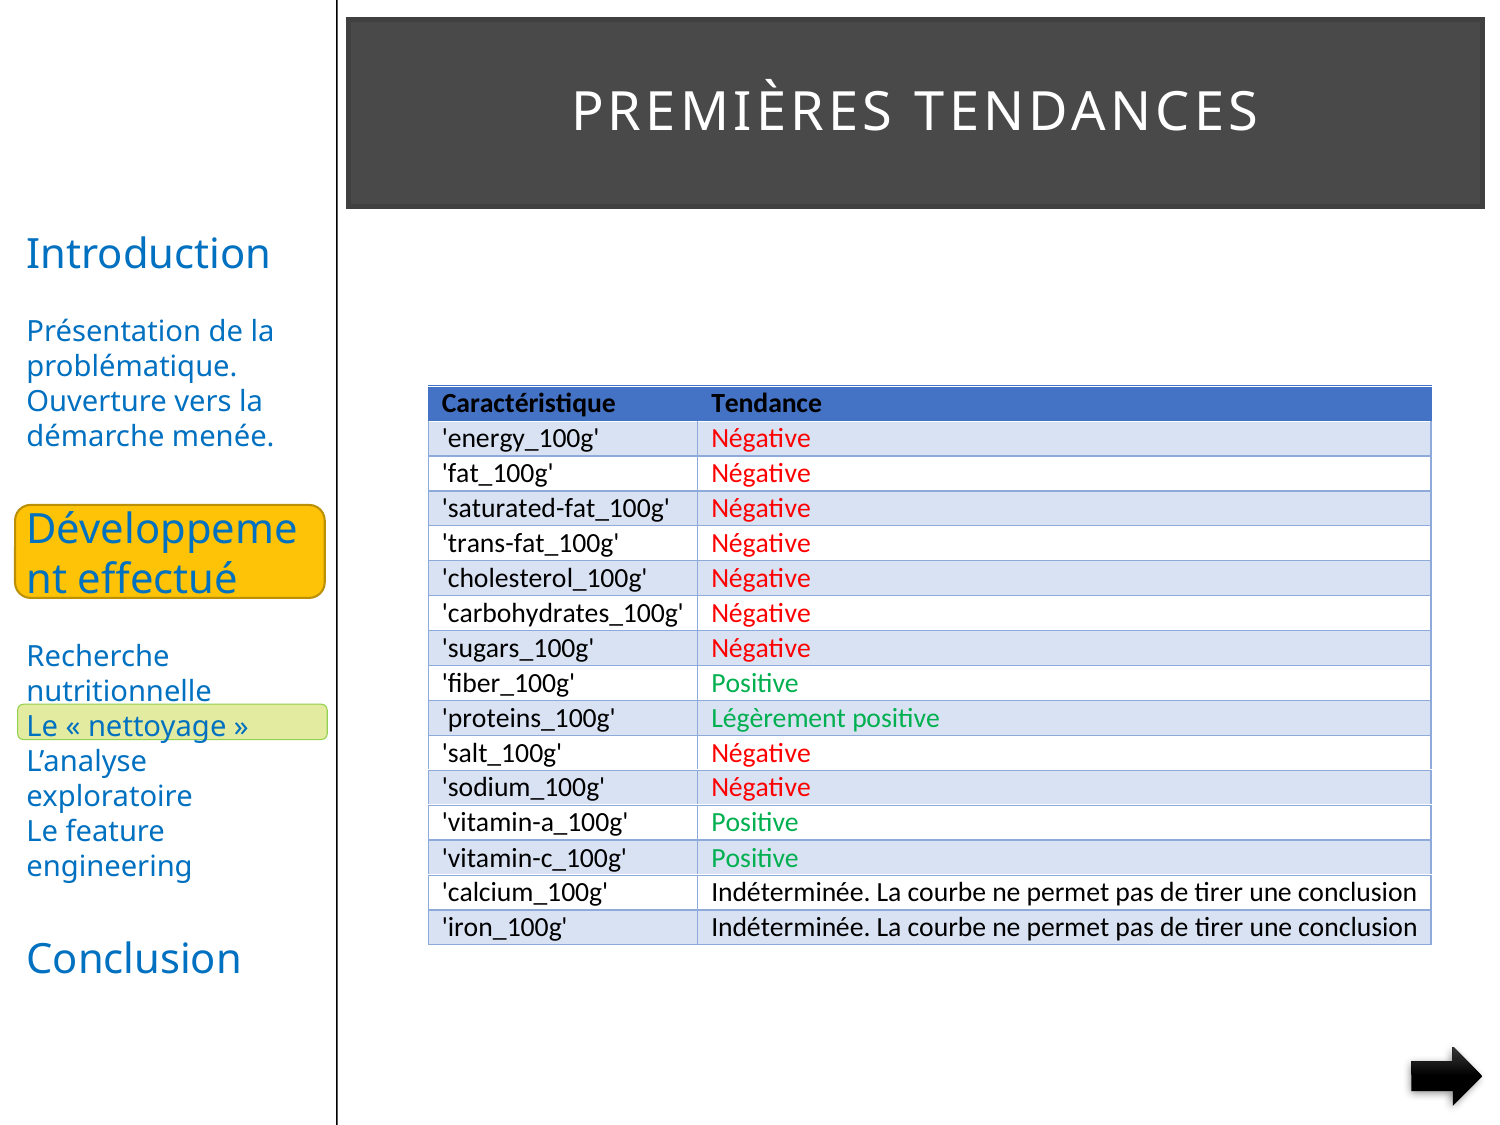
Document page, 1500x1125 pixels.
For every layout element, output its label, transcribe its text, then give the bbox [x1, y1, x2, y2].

text_box [1411, 1046, 1483, 1106]
title Premières tendances [346, 17, 1485, 209]
picture [361, 385, 1499, 1002]
